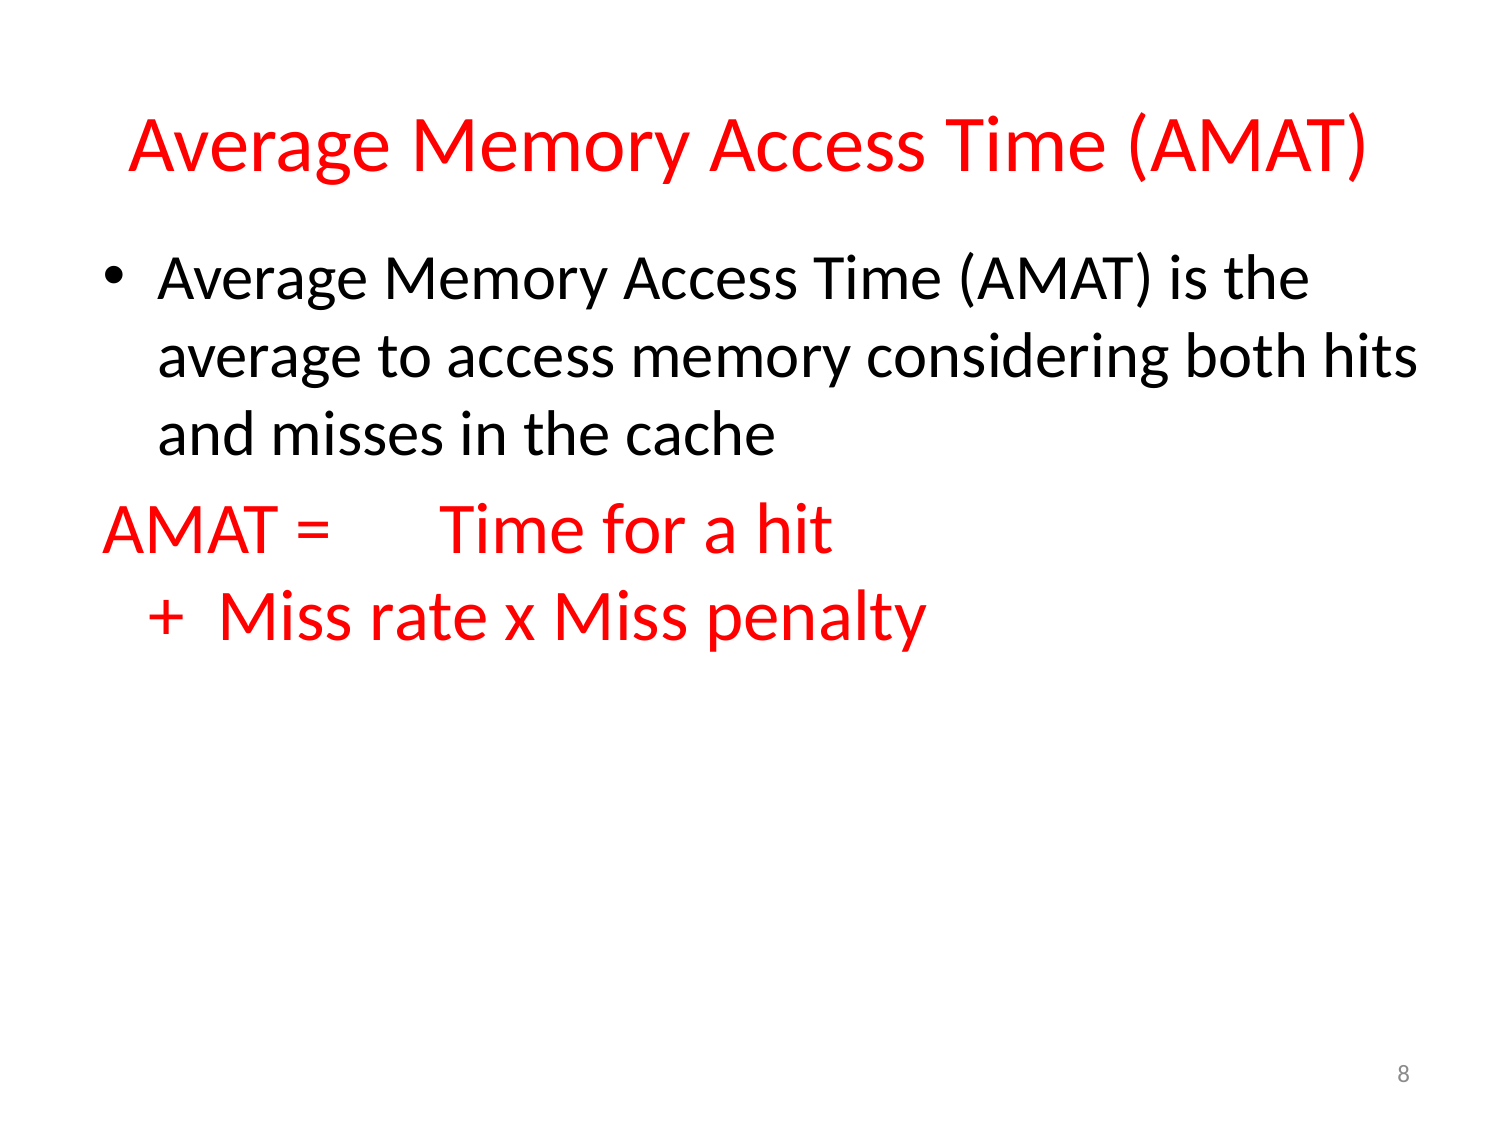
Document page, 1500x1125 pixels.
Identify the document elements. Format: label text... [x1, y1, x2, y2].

title Average Memory Access Time (AMAT) [75, 45, 1425, 233]
list Average Memory Access Time (AMAT) is the average to access memory considering both hits and misses in the cache AMAT = Time for a hit + Miss rate x Miss penalty [87, 227, 1453, 740]
slide_number 8 [1074, 1042, 1425, 1103]
